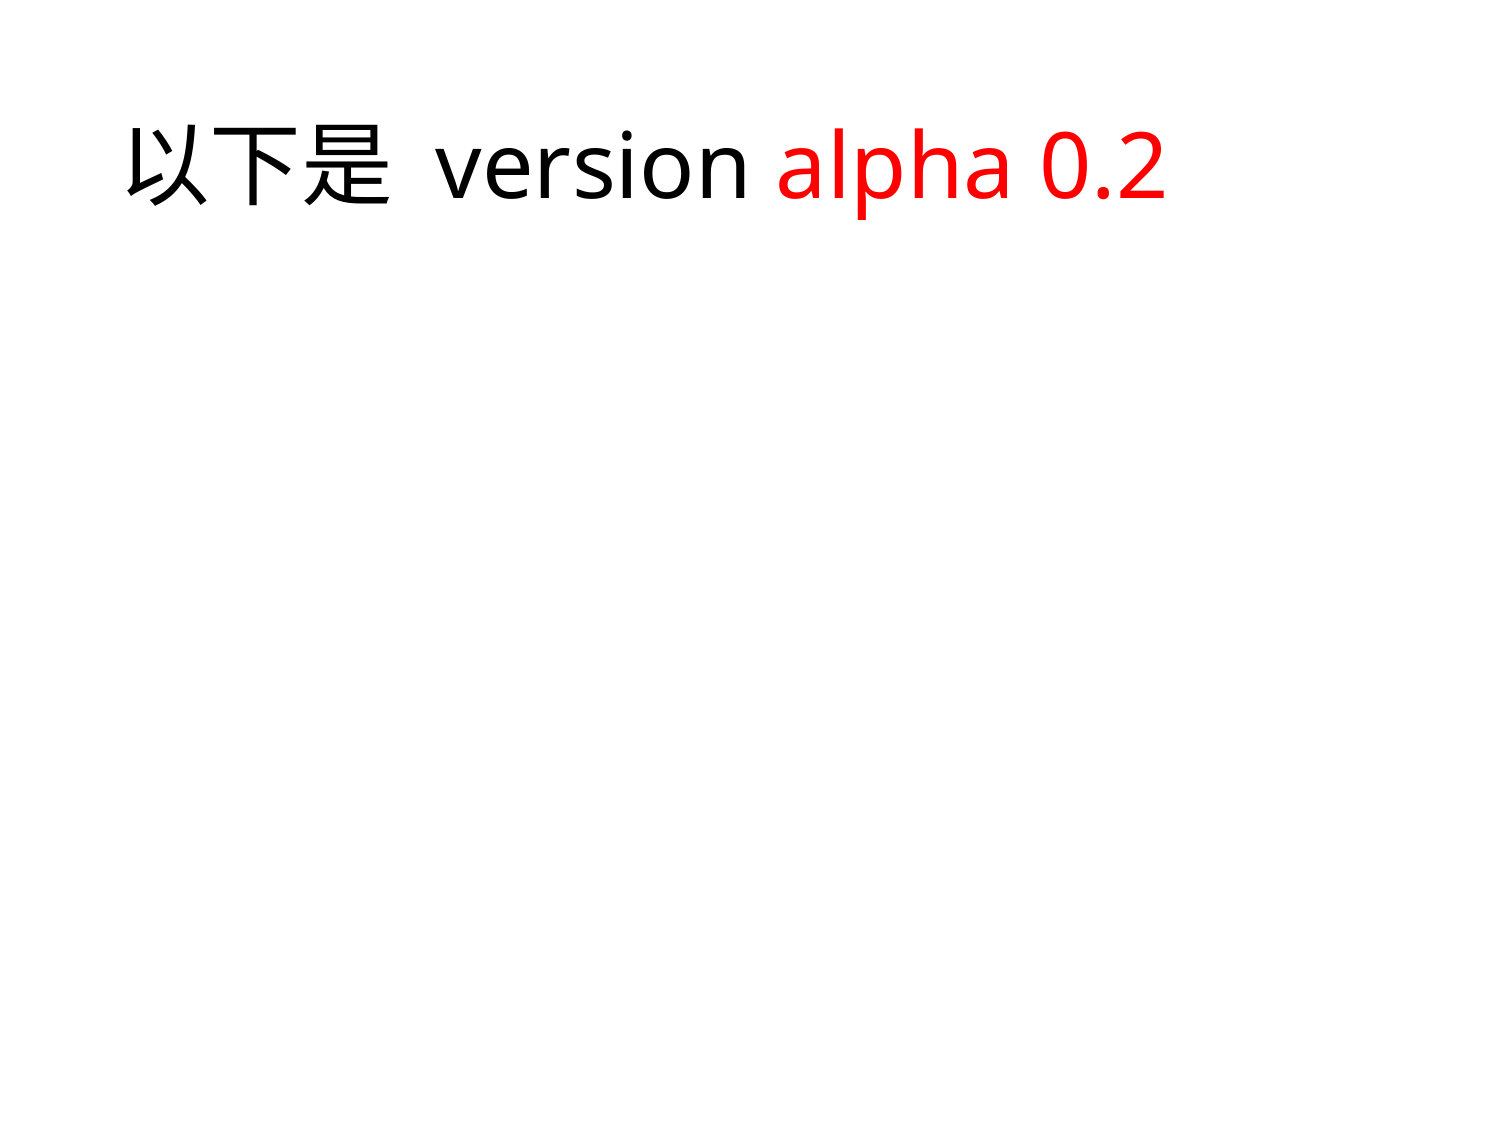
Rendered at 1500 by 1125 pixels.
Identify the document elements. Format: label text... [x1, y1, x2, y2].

title 以下是 version alpha 0.2 [103, 59, 1397, 278]
